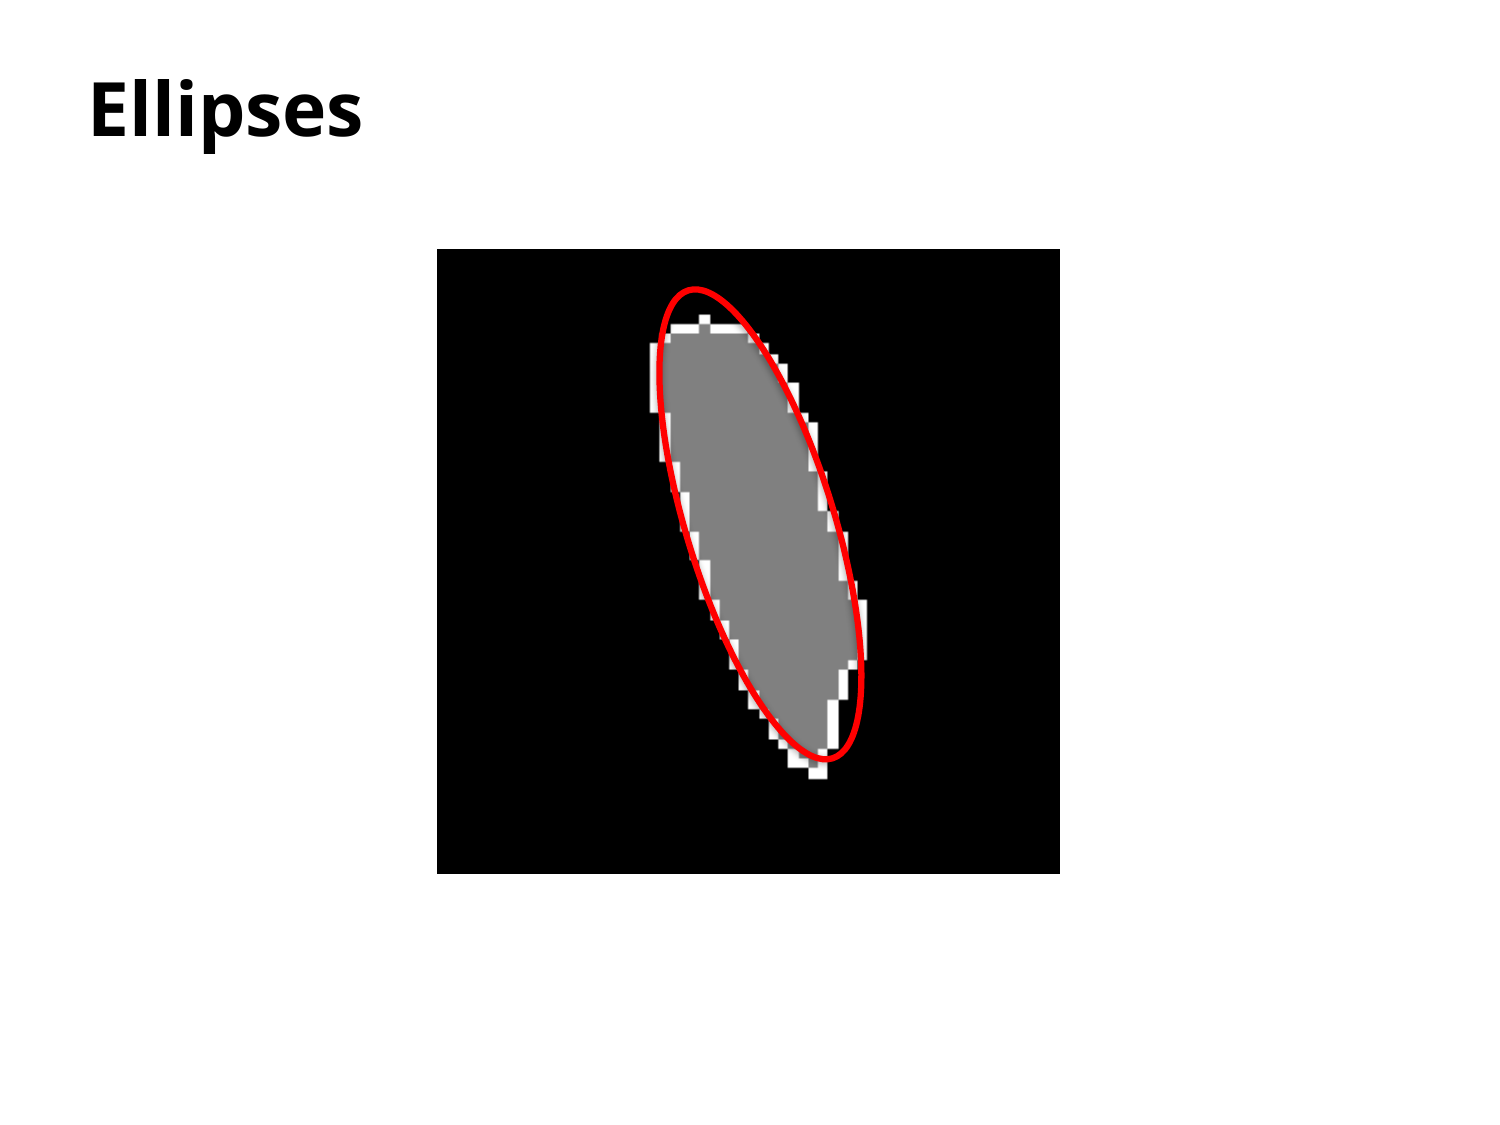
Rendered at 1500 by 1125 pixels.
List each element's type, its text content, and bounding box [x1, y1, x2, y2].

picture [436, 249, 1060, 875]
text_box Ellipses [72, 54, 380, 159]
